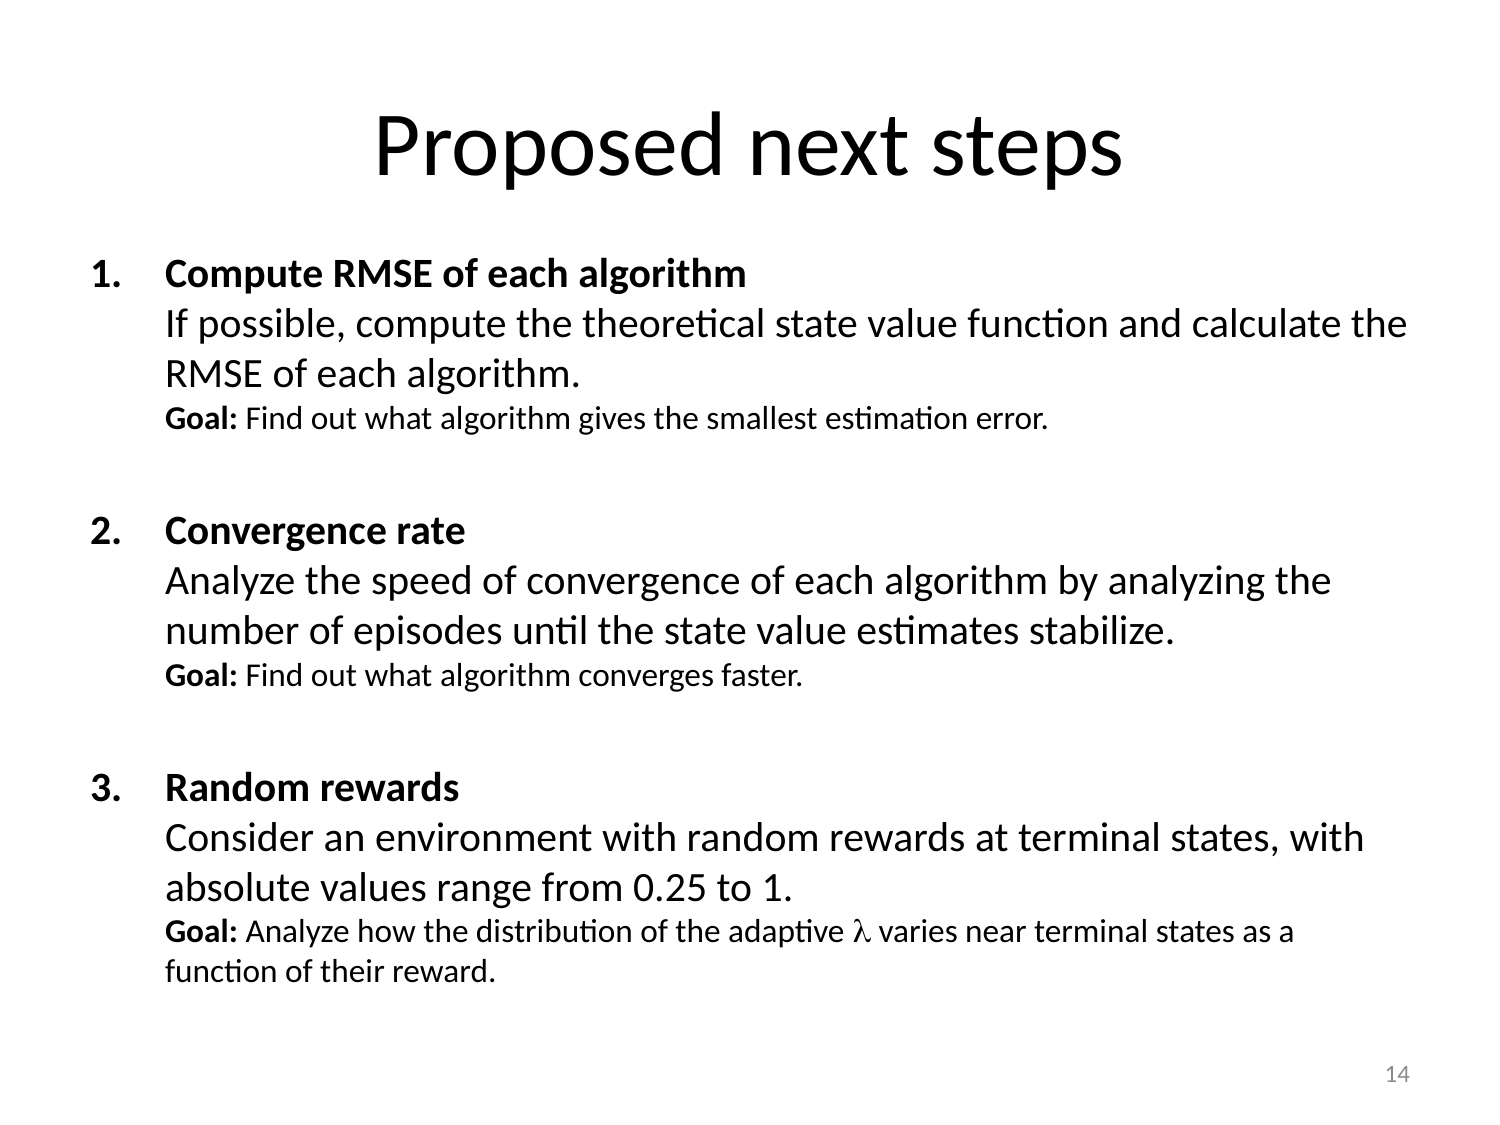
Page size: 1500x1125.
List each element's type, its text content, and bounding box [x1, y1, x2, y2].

slide_number 14 [1074, 1042, 1425, 1103]
list Compute RMSE of each algorithm If possible, compute the theoretical state value function and calculate the RMSE of each algorithm. Goal: Find out what algorithm gives the smallest estimation error. Convergence rate Analyze the speed of convergence of each algorithm by analyzing the number of episodes until the state value estimates stabilize. Goal: Find out what algorithm converges faster. Random rewards Consider an environment with random rewards at terminal states, with absolute values range from 0.25 to 1. Goal: Analyze how the distribution of the adaptive  varies near terminal states as a function of their reward. [75, 238, 1425, 1012]
title Proposed next steps [75, 45, 1425, 233]
